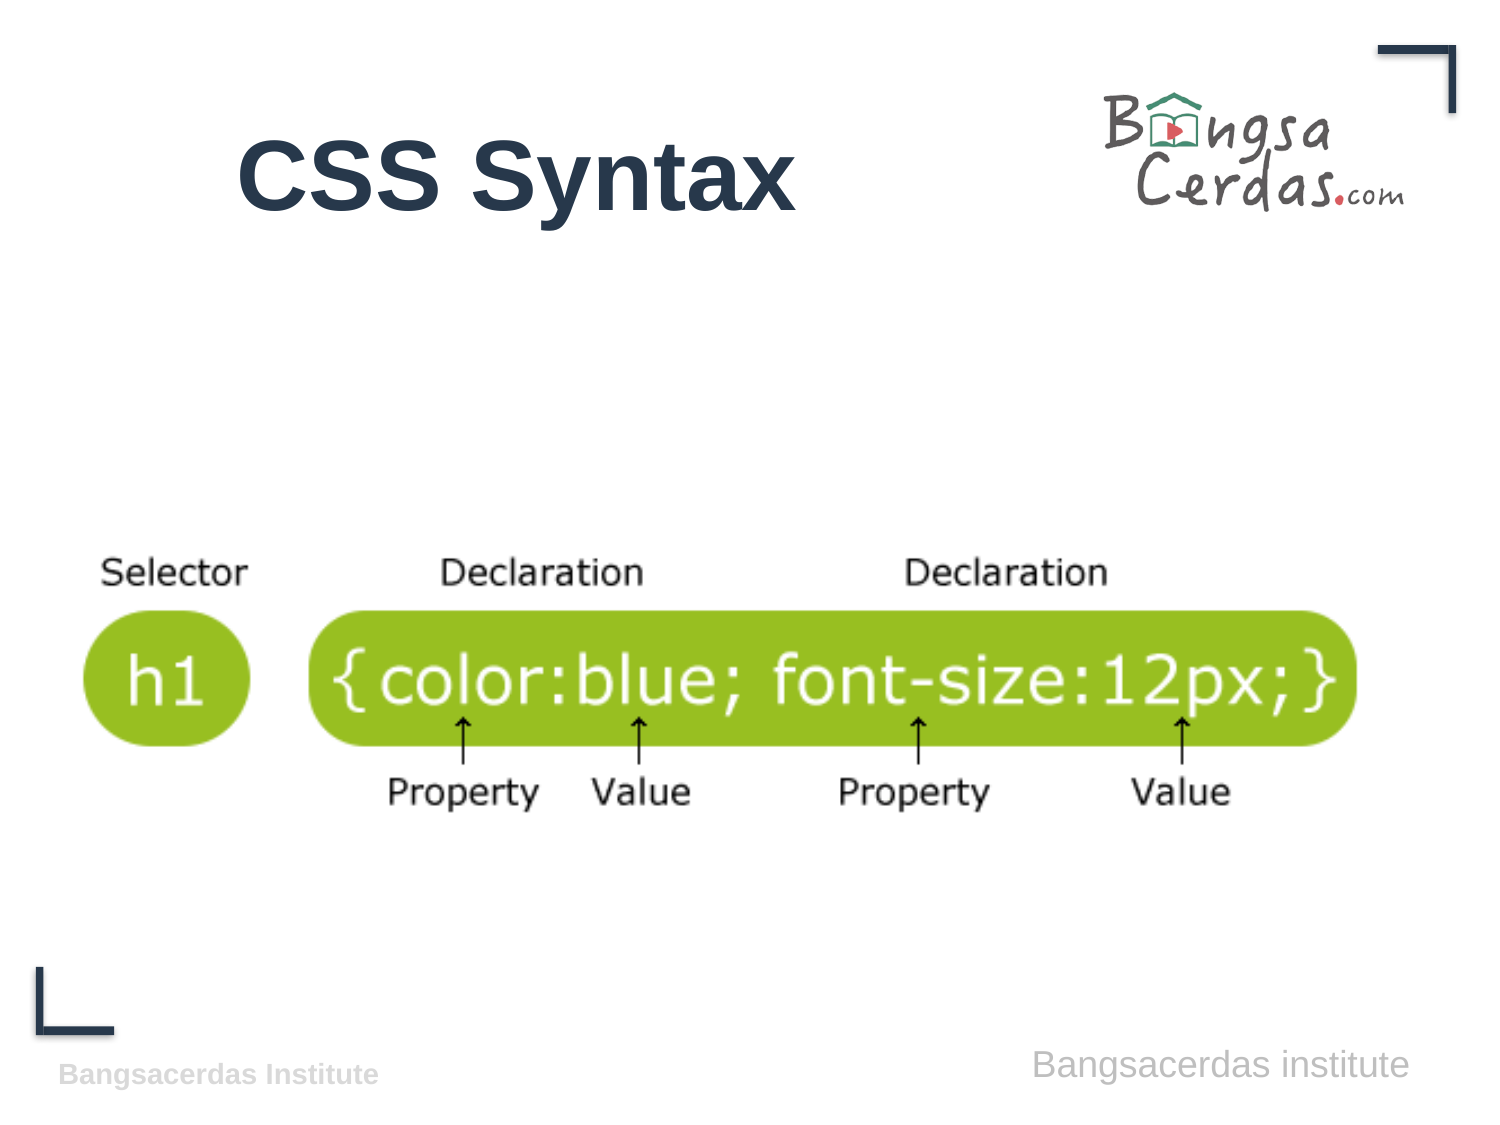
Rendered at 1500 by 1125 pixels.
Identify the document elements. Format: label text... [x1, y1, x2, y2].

list <script> var a=20; if(a==10){ document.write("a is equal to 10"); } else if(a==15){ document.write("a is equal to 15"); } else if(a==20){ document.write("a is equal to 20"); } else{ document.write("a is not equal to 10, 15 or 20"); } </script> [1074, 89, 1425, 212]
title CSS Syntax [75, 45, 988, 297]
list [74, 368, 1426, 1006]
